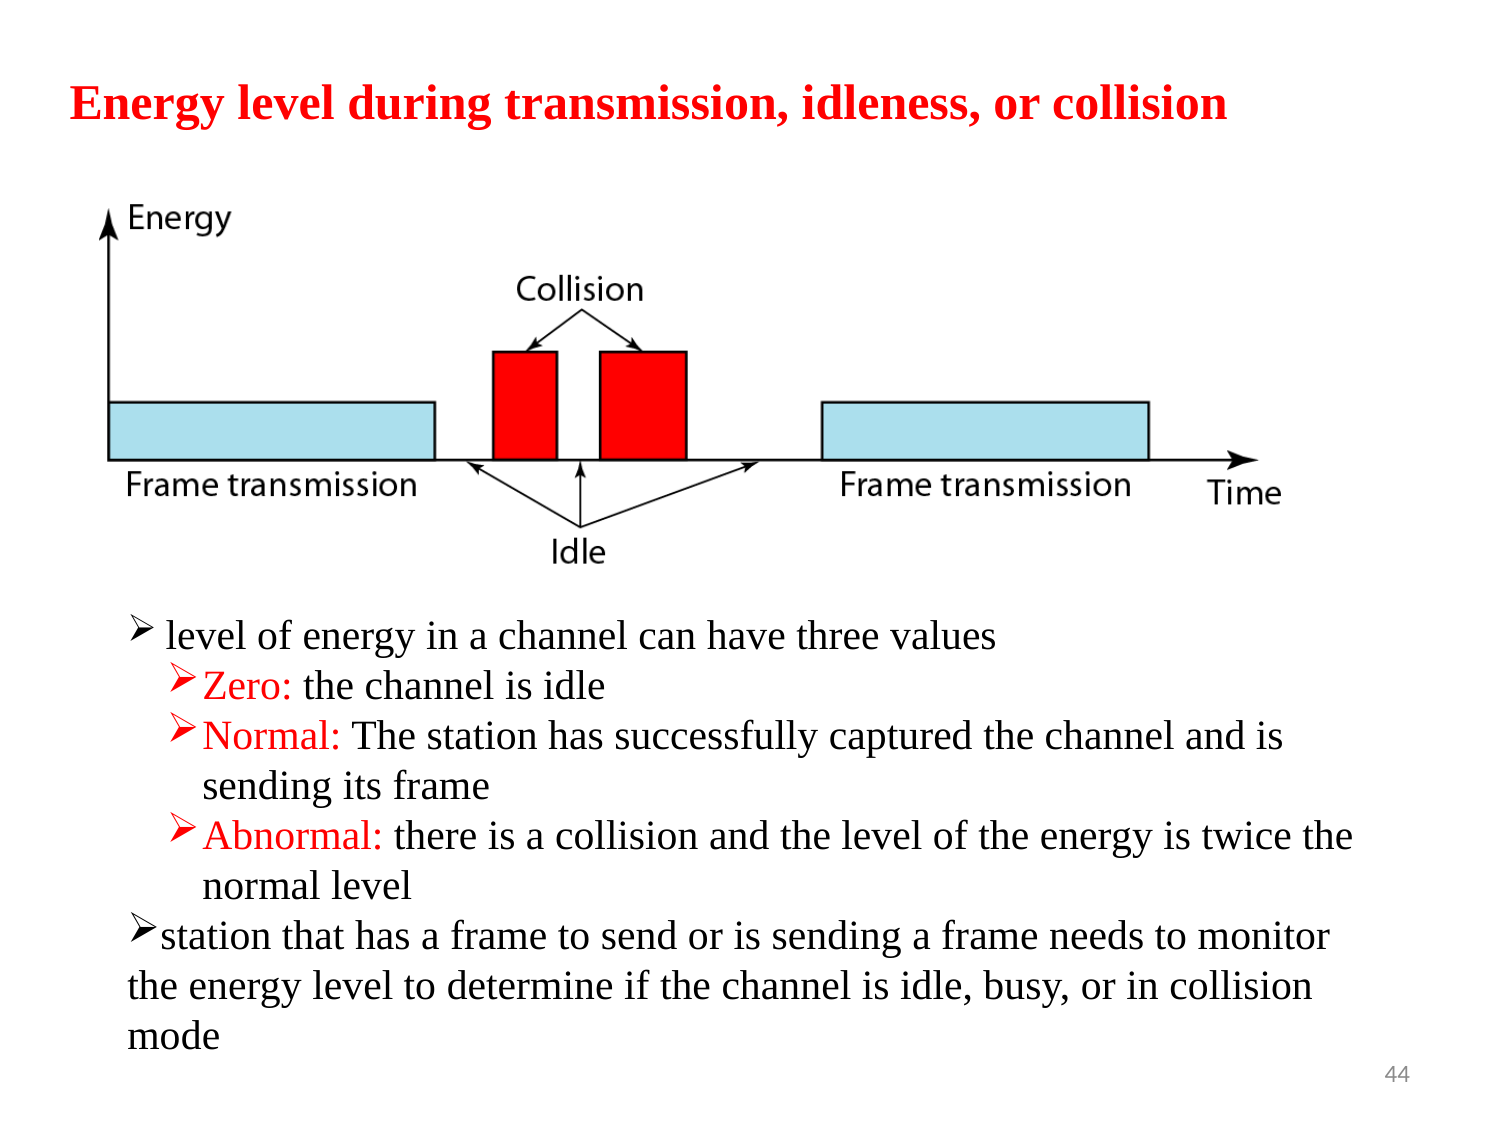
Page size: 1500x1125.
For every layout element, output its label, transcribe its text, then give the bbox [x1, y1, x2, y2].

slide_number 44 [1074, 1042, 1425, 1103]
picture [99, 199, 1284, 573]
text_box level of energy in a channel can have three values Zero: the channel is idle Normal: The station has successfully captured the channel and is sending its frame Abnormal: there is a collision and the level of the energy is twice the normal level station that has a frame to send or is sending a frame needs to monitor the energy level to determine if the channel is idle, busy, or in collision mode [112, 600, 1388, 1065]
text_box Energy level during transmission, idleness, or collision [54, 62, 1244, 138]
